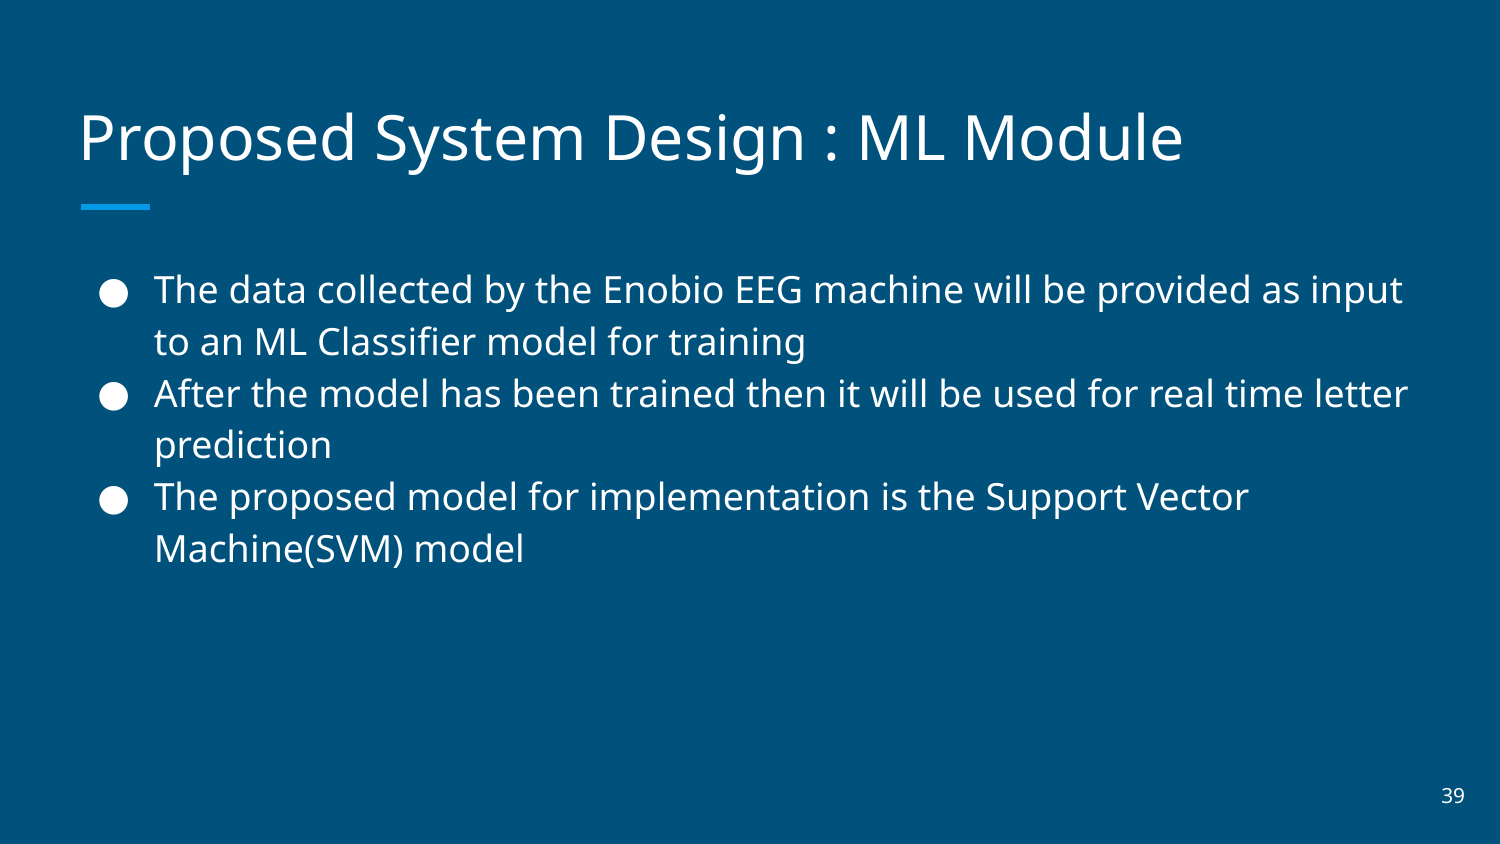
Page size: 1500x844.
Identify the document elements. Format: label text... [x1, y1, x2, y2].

title Proposed System Design : ML Module [63, 75, 1437, 188]
list The data collected by the Enobio EEG machine will be provided as input to an ML Classifier model for training After the model has been trained then it will be used for real time letter prediction The proposed model for implementation is the Support Vector Machine(SVM) model [63, 244, 1437, 750]
slide_number ‹#› [1389, 764, 1480, 830]
